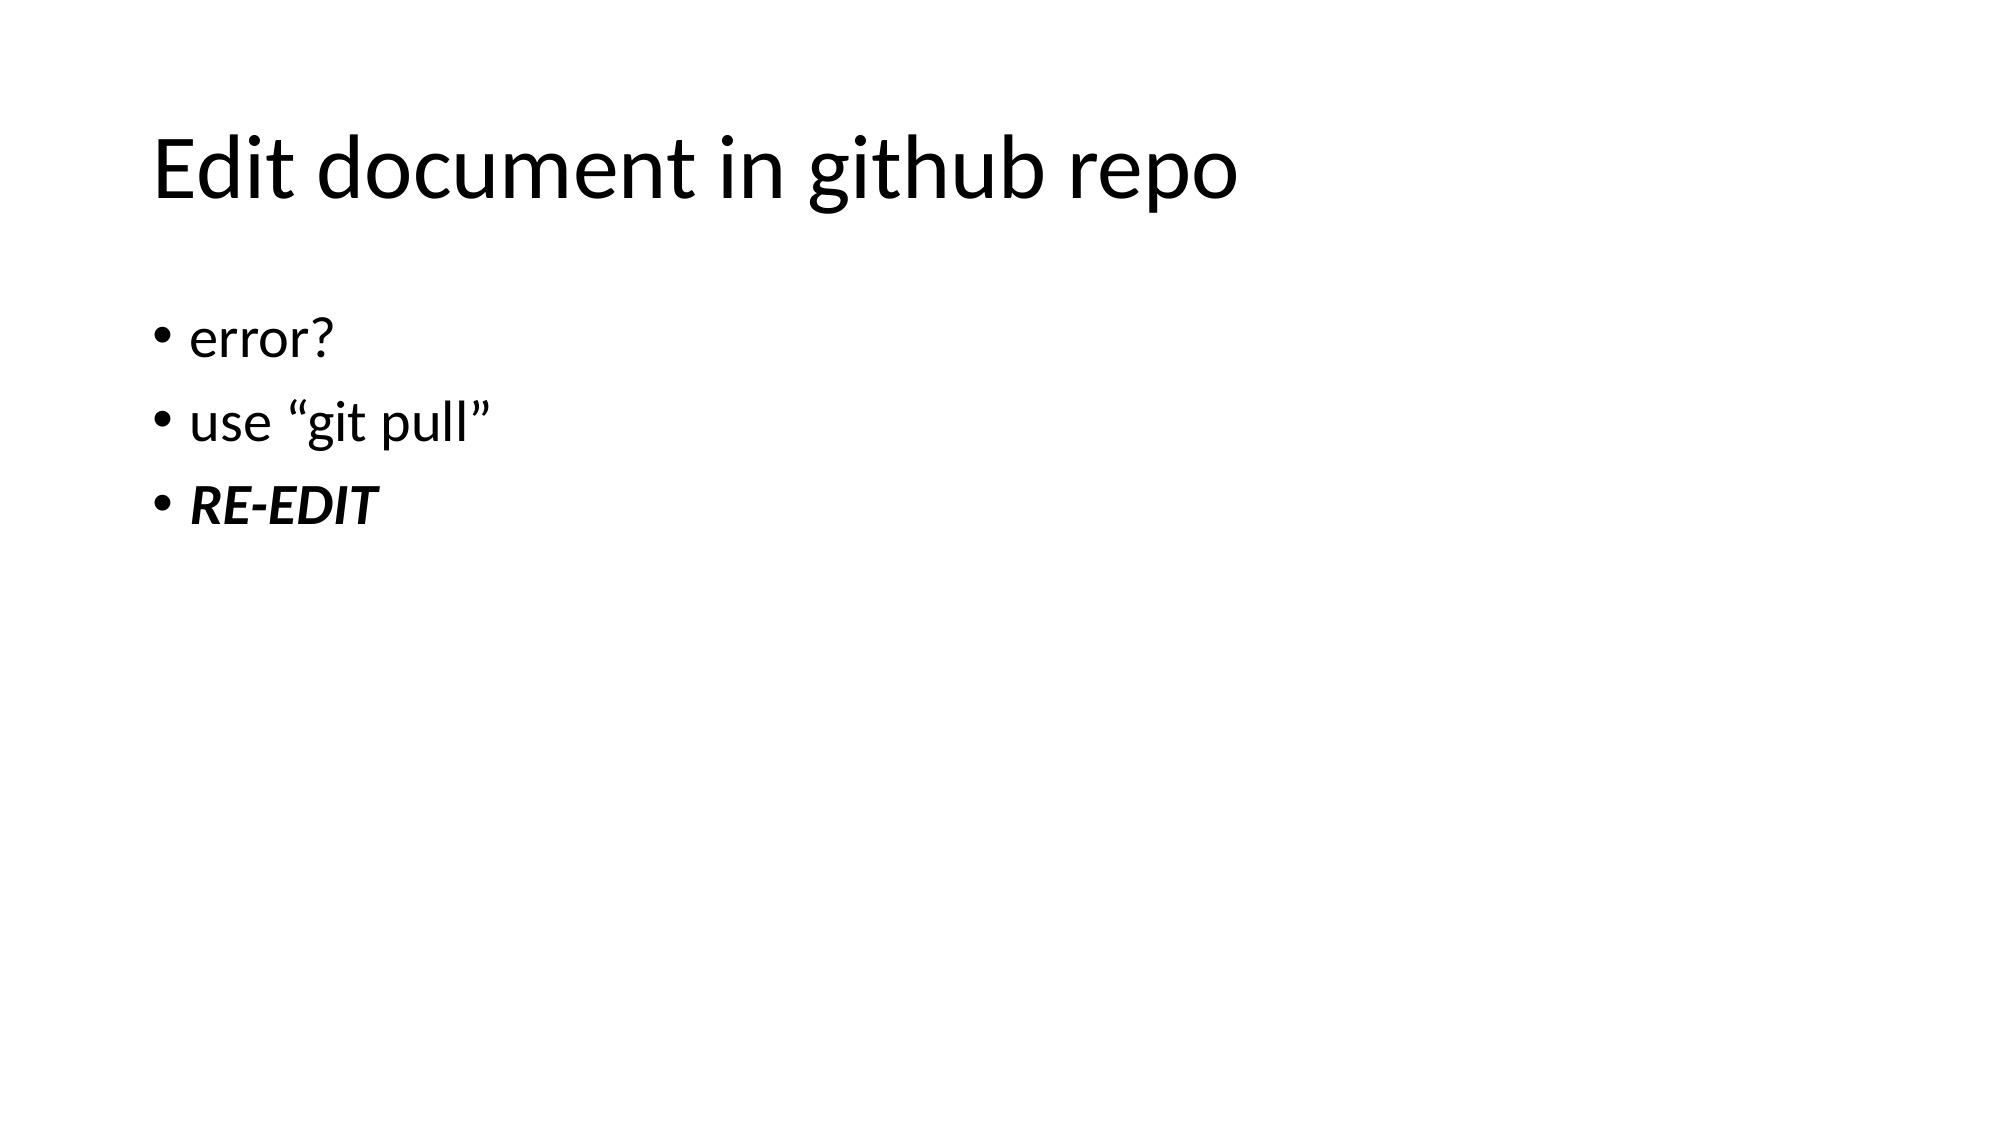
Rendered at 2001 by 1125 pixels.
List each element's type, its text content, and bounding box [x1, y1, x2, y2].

list error? use “git pull” RE-EDIT [137, 299, 1863, 1014]
title Edit document in github repo [137, 59, 1863, 278]
